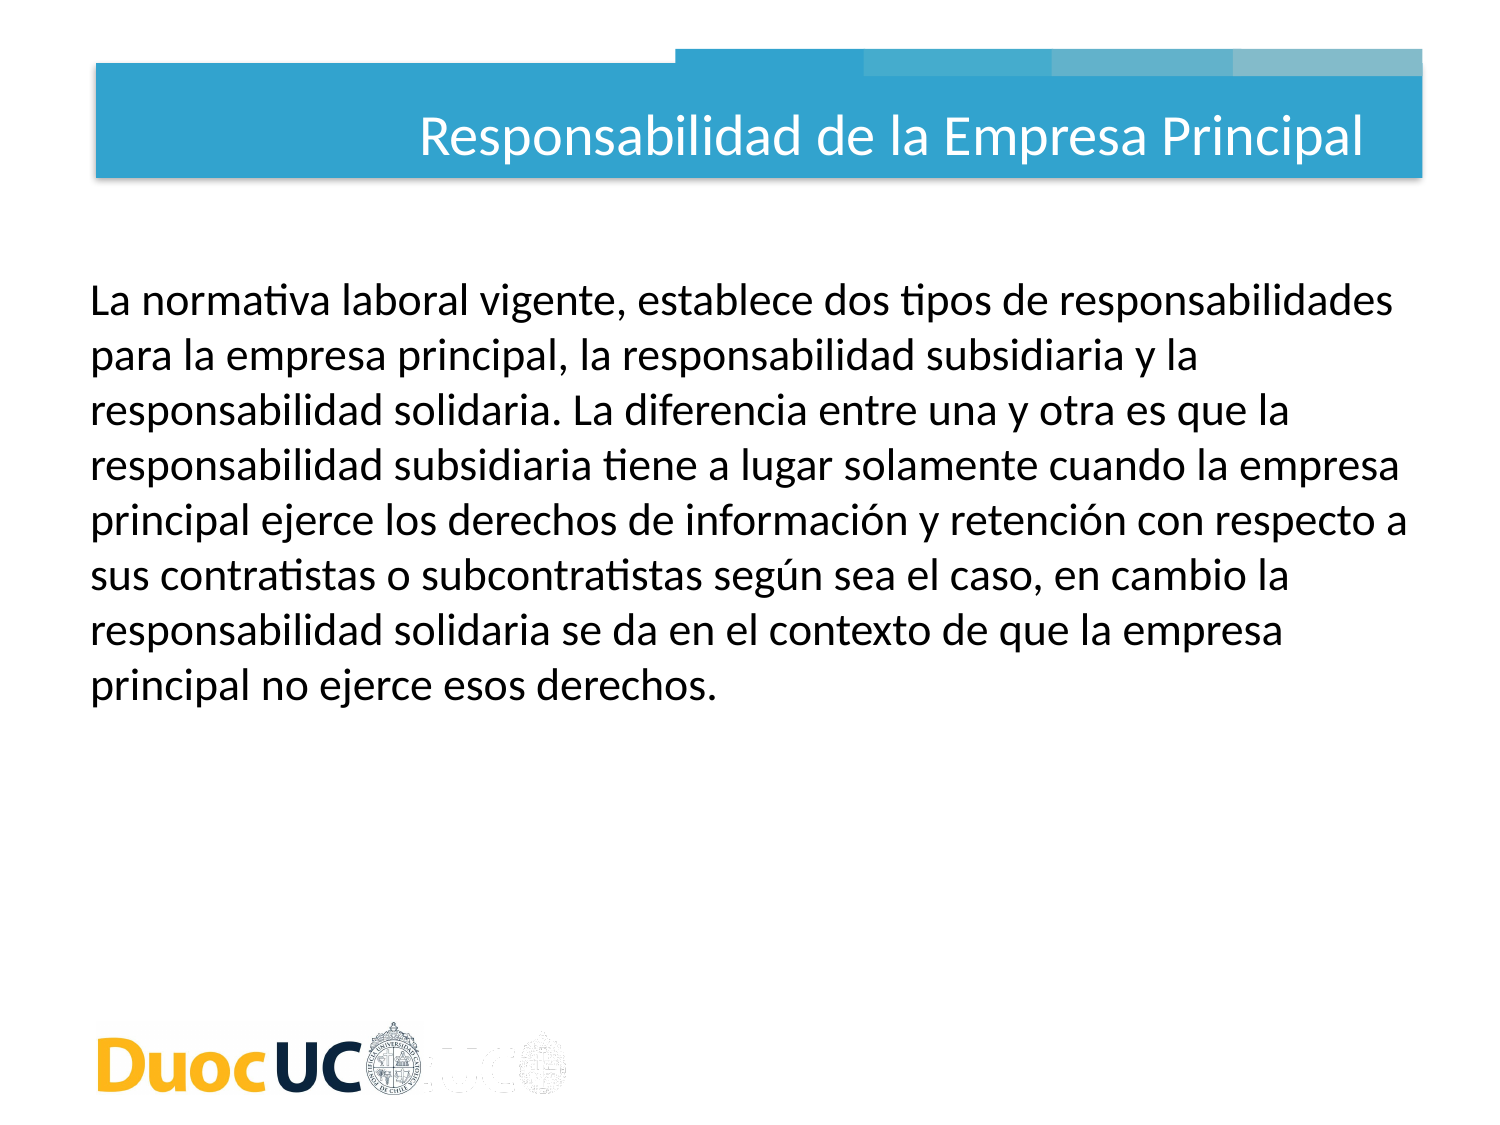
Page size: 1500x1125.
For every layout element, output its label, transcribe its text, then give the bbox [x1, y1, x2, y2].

text_box Responsabilidad de la Empresa Principal [321, 89, 1381, 174]
picture [96, 1021, 566, 1095]
list La normativa laboral vigente, establece dos tipos de responsabilidades para la empresa principal, la responsabilidad subsidiaria y la responsabilidad solidaria. La diferencia entre una y otra es que la responsabilidad subsidiaria tiene a lugar solamente cuando la empresa principal ejerce los derechos de información y retención con respecto a sus contratistas o subcontratistas según sea el caso, en cambio la responsabilidad solidaria se da en el contexto de que la empresa principal no ejerce esos derechos. [75, 262, 1425, 1005]
